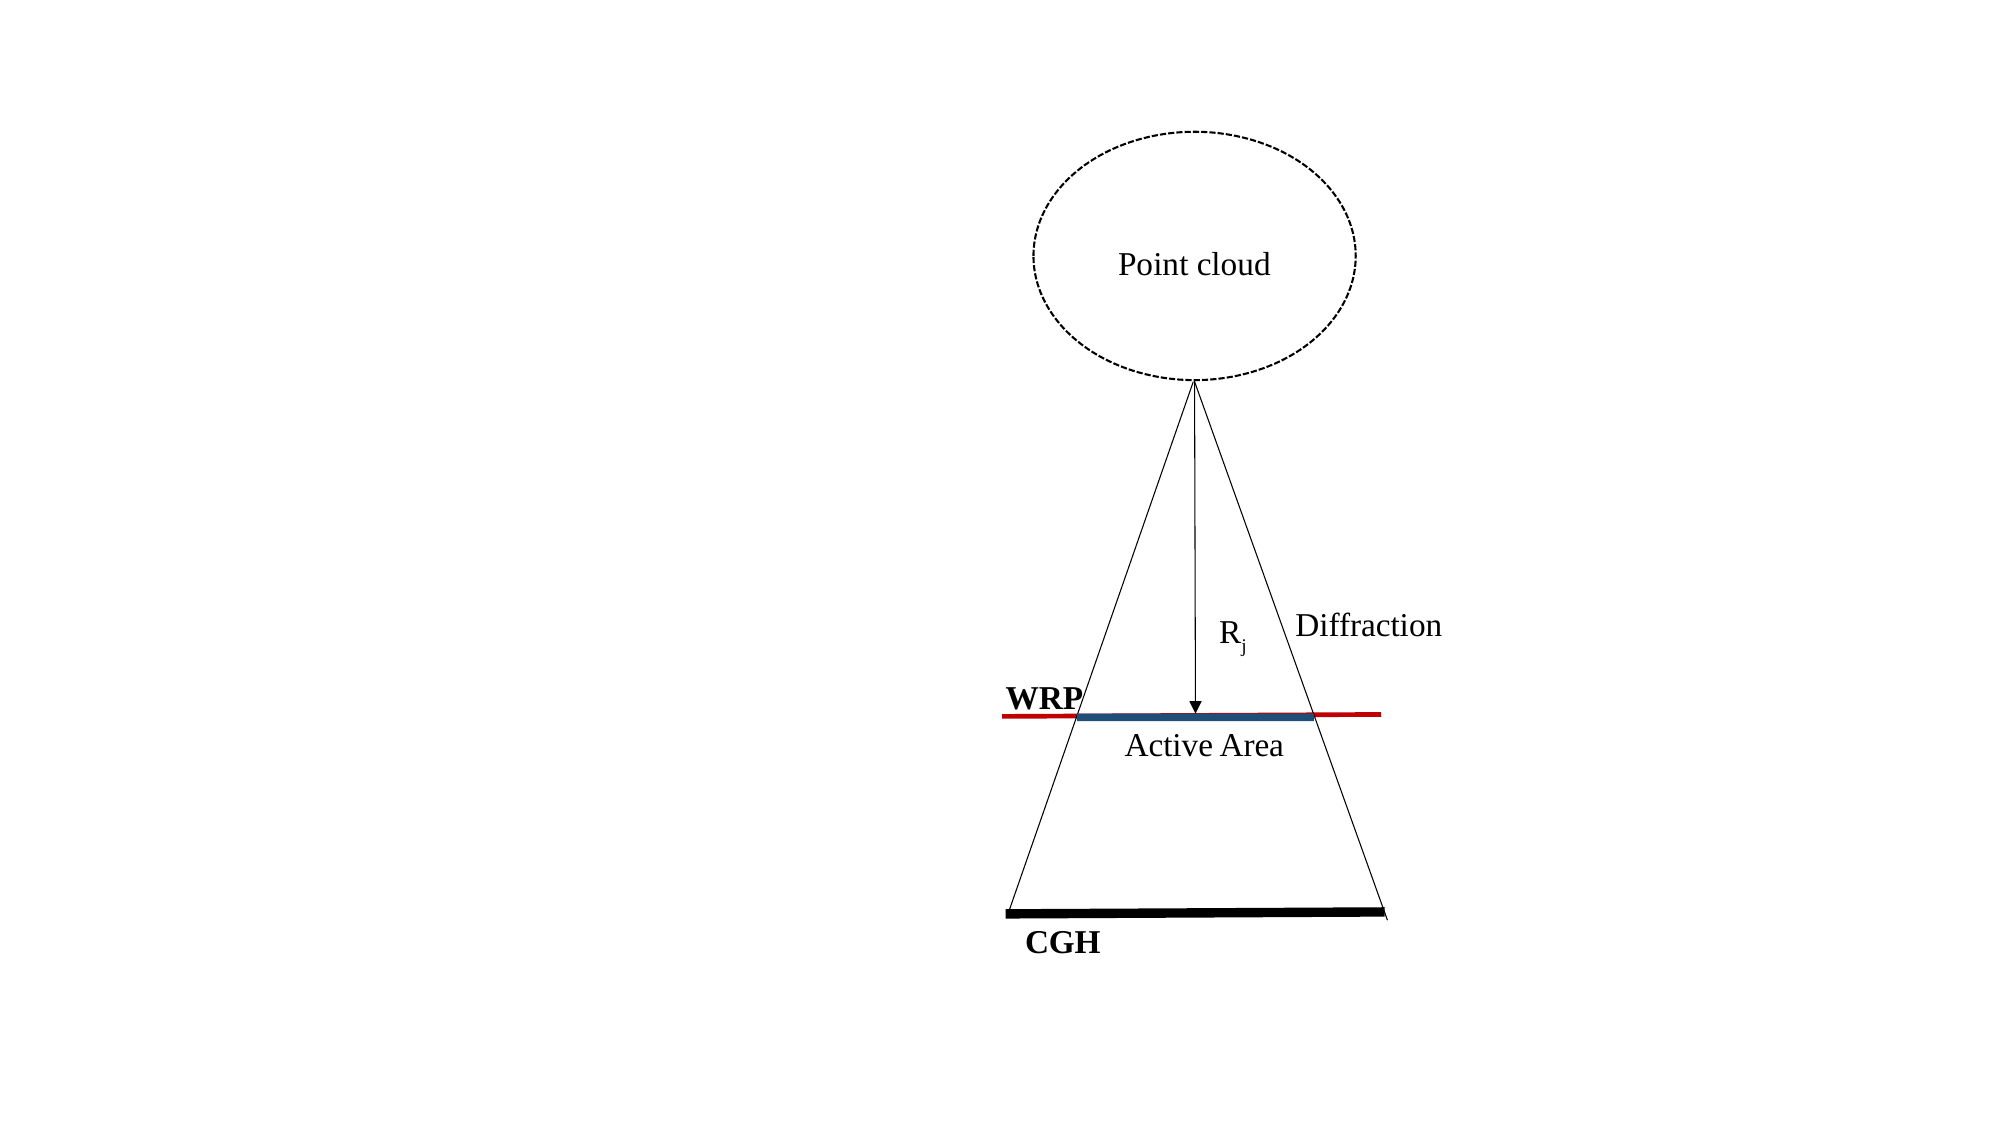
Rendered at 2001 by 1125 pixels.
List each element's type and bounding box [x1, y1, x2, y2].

text_box [1002, 131, 1472, 961]
